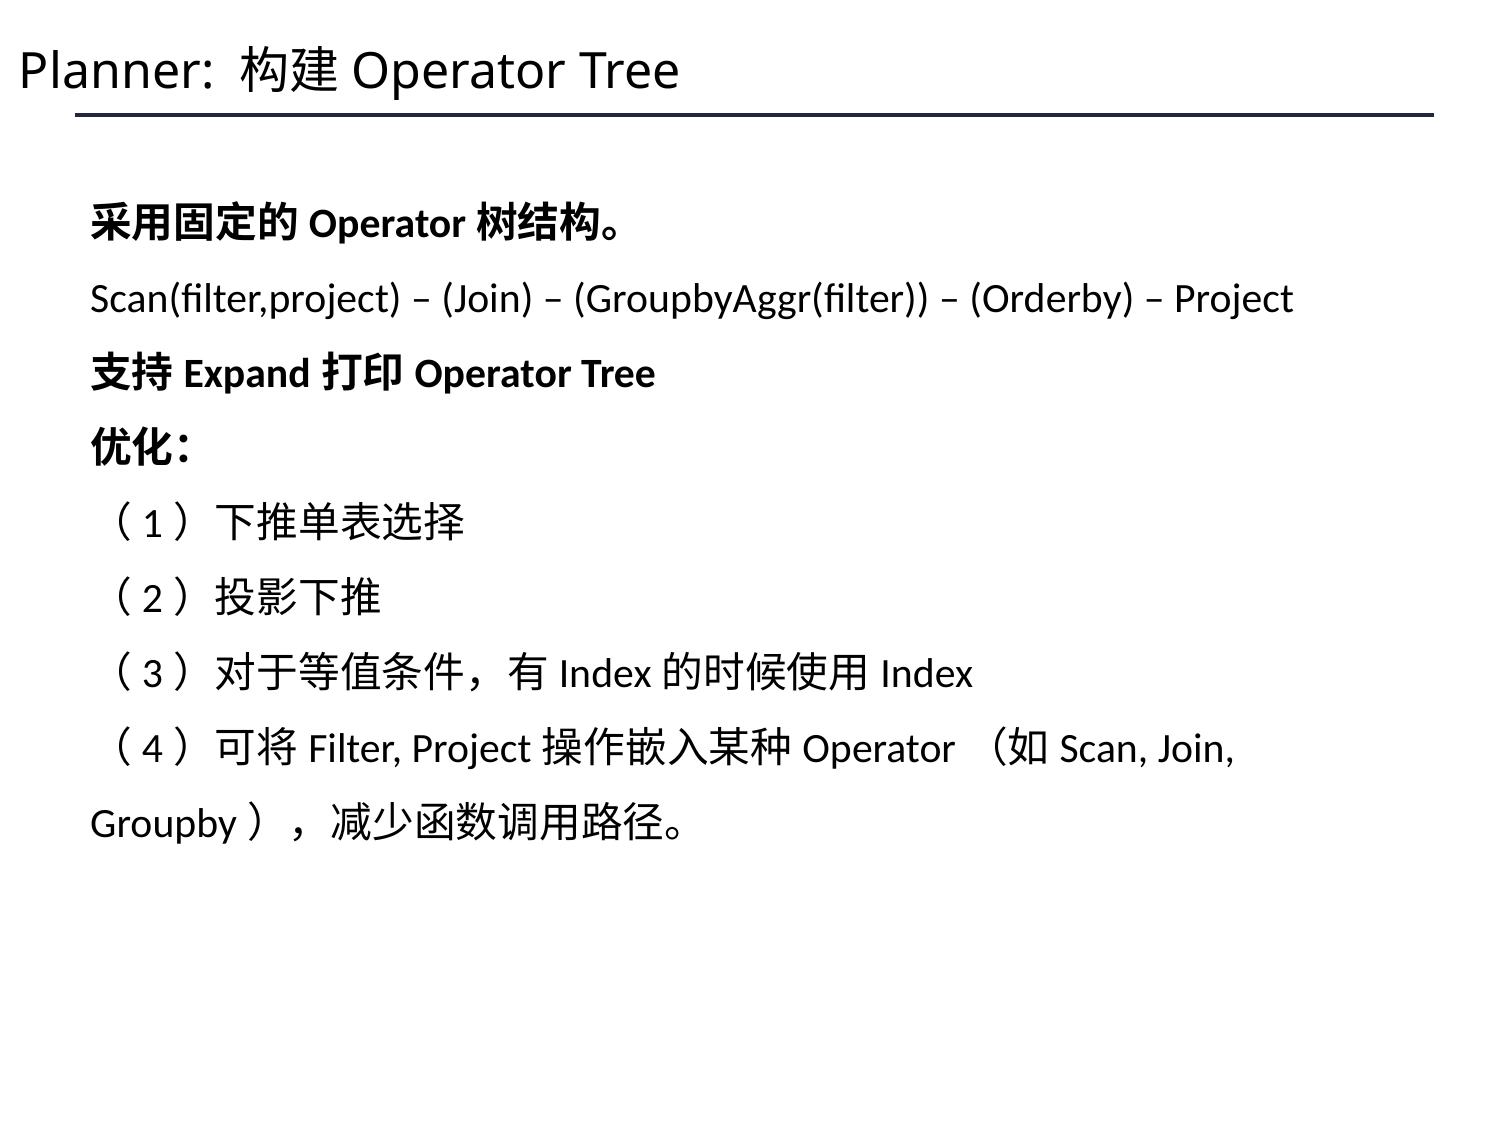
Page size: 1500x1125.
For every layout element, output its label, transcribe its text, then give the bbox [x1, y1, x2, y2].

text_box 采用固定的Operator树结构。 Scan(filter,project) – (Join) – (GroupbyAggr(filter)) – (Orderby) – Project 支持Expand打印Operator Tree 优化： （1）下推单表选择 （2）投影下推 （3）对于等值条件，有Index的时候使用Index （4）可将Filter, Project操作嵌入某种Operator（如Scan, Join, Groupby），减少函数调用路径。 [75, 163, 1436, 853]
text_box Planner: 构建Operator Tree [4, 19, 696, 106]
